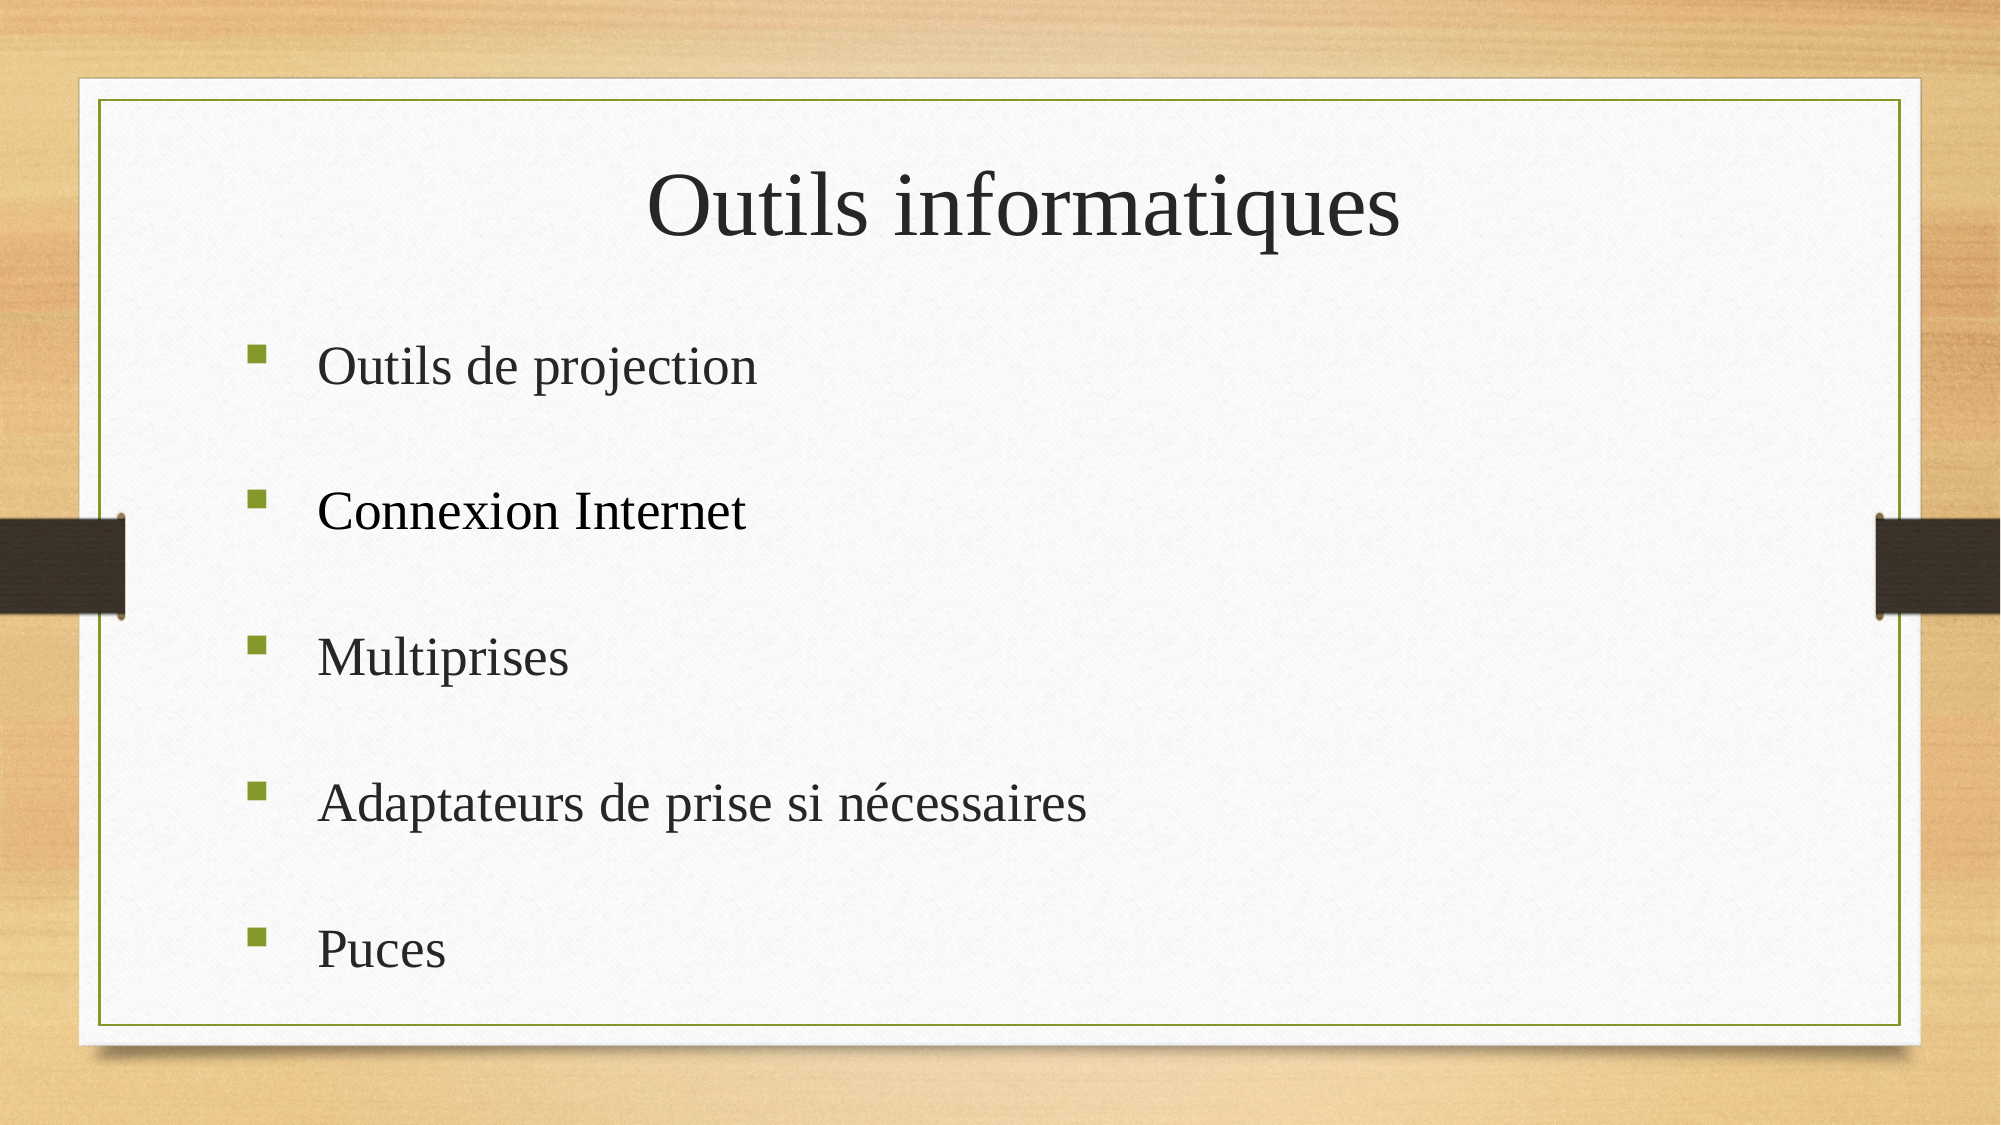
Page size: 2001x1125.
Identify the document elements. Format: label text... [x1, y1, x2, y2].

list Outils de projection Connexion Internet Multiprises Adaptateurs de prise si nécessaires Puces [222, 241, 1881, 959]
title Outils informatiques [99, 123, 1900, 274]
picture [0, 0, 2001, 1125]
